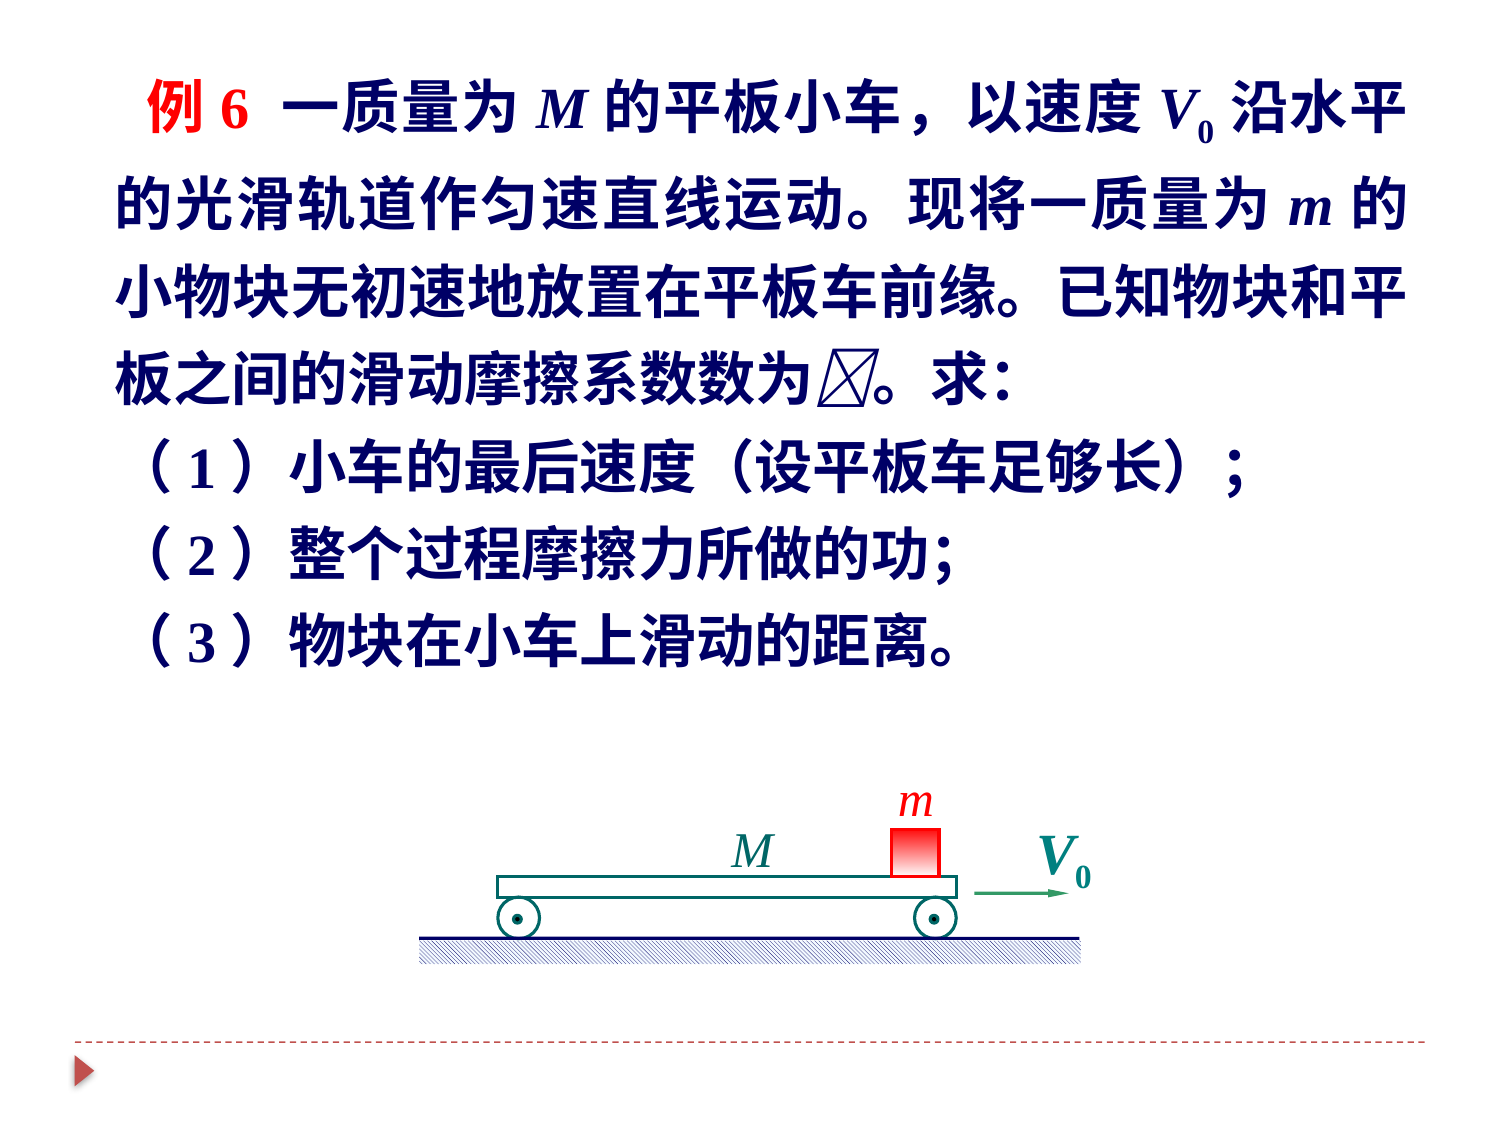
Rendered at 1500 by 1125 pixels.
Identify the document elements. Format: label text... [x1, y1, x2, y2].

text_box M [716, 810, 821, 886]
text_box [891, 829, 940, 877]
text_box [497, 876, 957, 898]
text_box [914, 897, 957, 938]
text_box 例6 一质量为M的平板小车，以速度V0沿水平的光滑轨道作匀速直线运动。现将一质量为m的小物块无初速地放置在平板车前缘。已知物块和平板之间的滑动摩擦系数数为。求： （1）小车的最后速度（设平板车足够长）； （2）整个过程摩擦力所做的功； （3）物块在小车上滑动的距离。 [100, 42, 1424, 683]
text_box [419, 940, 1081, 965]
text_box m [858, 759, 963, 834]
text_box V0 [1021, 808, 1140, 904]
text_box [930, 915, 938, 924]
text_box [513, 915, 522, 924]
text_box [497, 897, 540, 938]
